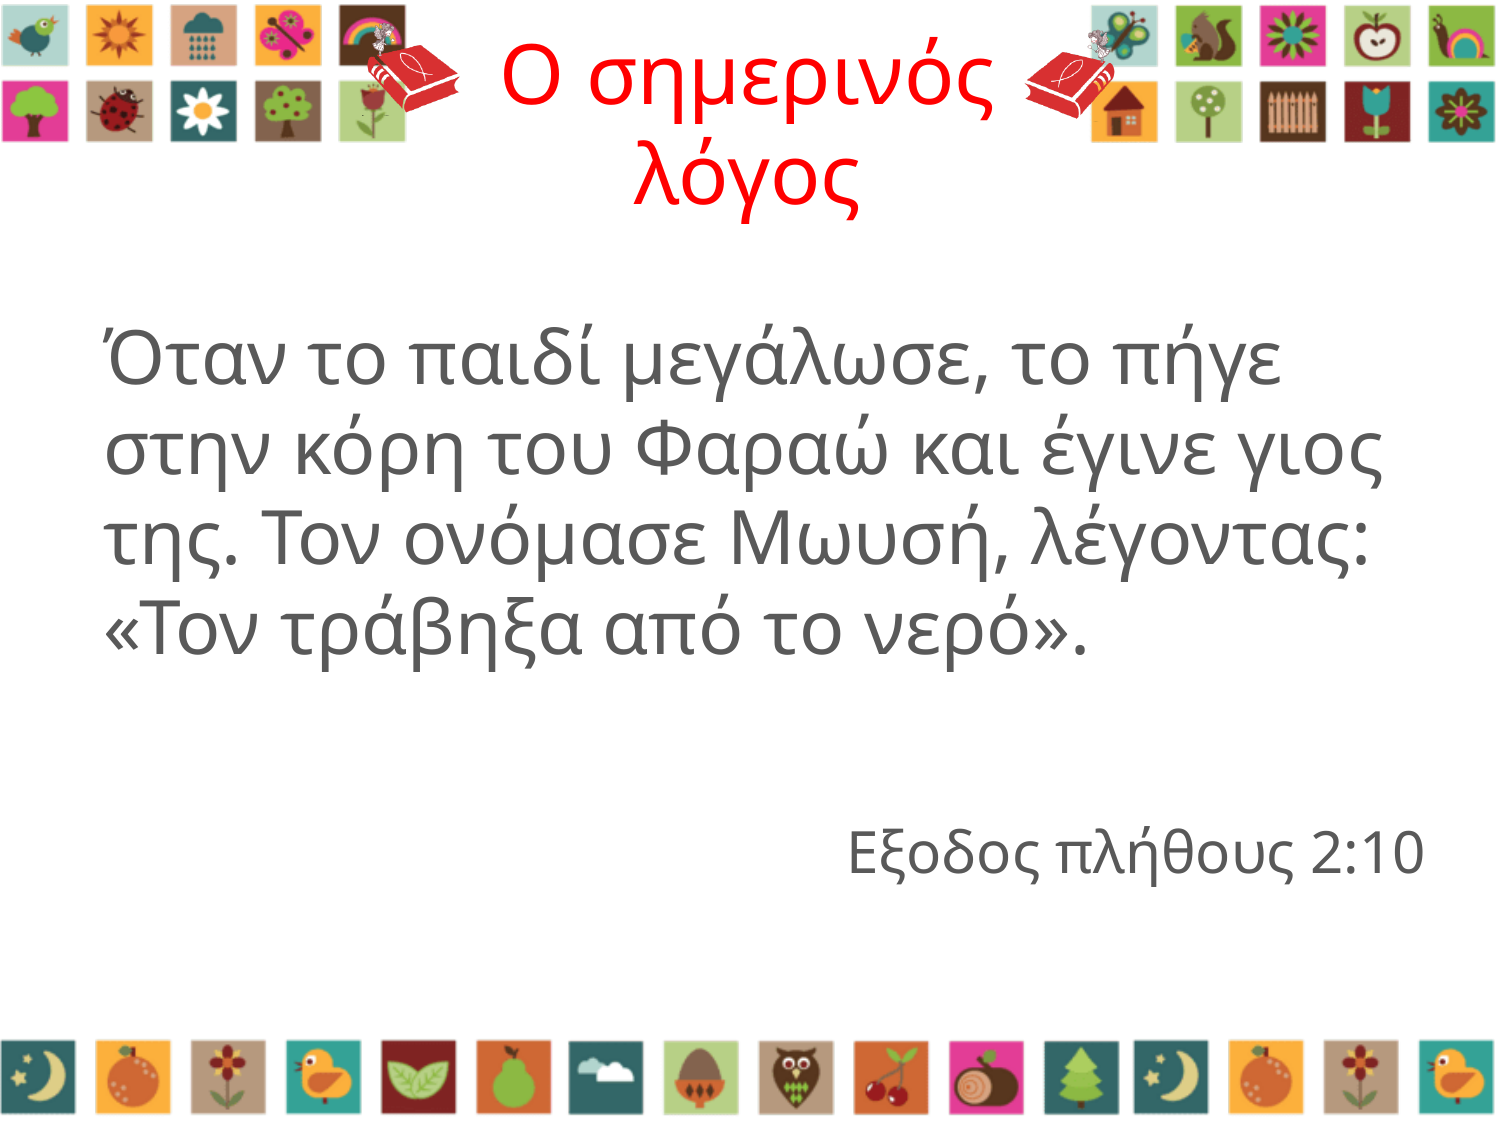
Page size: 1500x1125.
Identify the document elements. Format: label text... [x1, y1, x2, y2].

picture [992, 3, 1500, 150]
text_box Εξοδος πλήθους 2:10 [808, 807, 1441, 893]
text_box Ο σημερινός λόγος [414, 13, 1080, 229]
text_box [0, 1028, 1500, 1118]
picture [0, 3, 492, 150]
text_box Όταν το παιδί μεγάλωσε, το πήγε στην κόρη του Φαραώ και έγινε γιος της. Τον ονόμασε Μωυσή, λέγοντας: «Τον τράβηξα από το νερό». [88, 302, 1436, 678]
